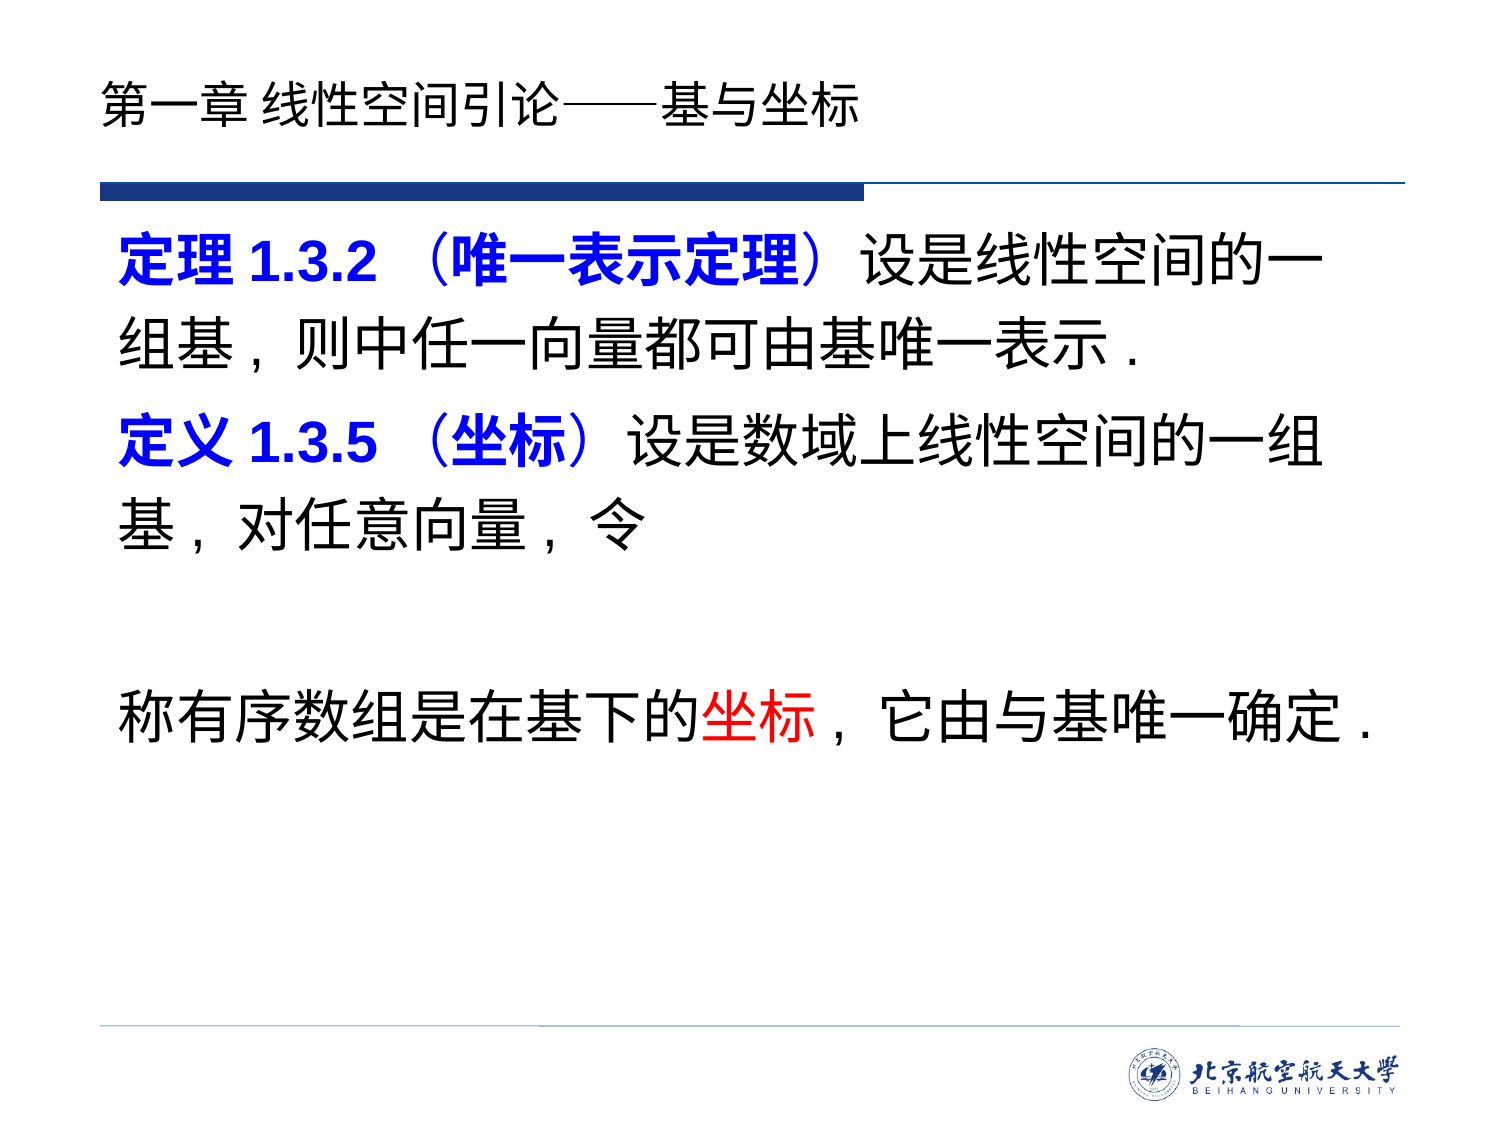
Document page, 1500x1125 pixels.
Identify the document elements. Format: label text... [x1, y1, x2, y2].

title 第一章 线性空间引论——基与坐标 [83, 29, 1397, 141]
picture [1114, 1041, 1412, 1108]
